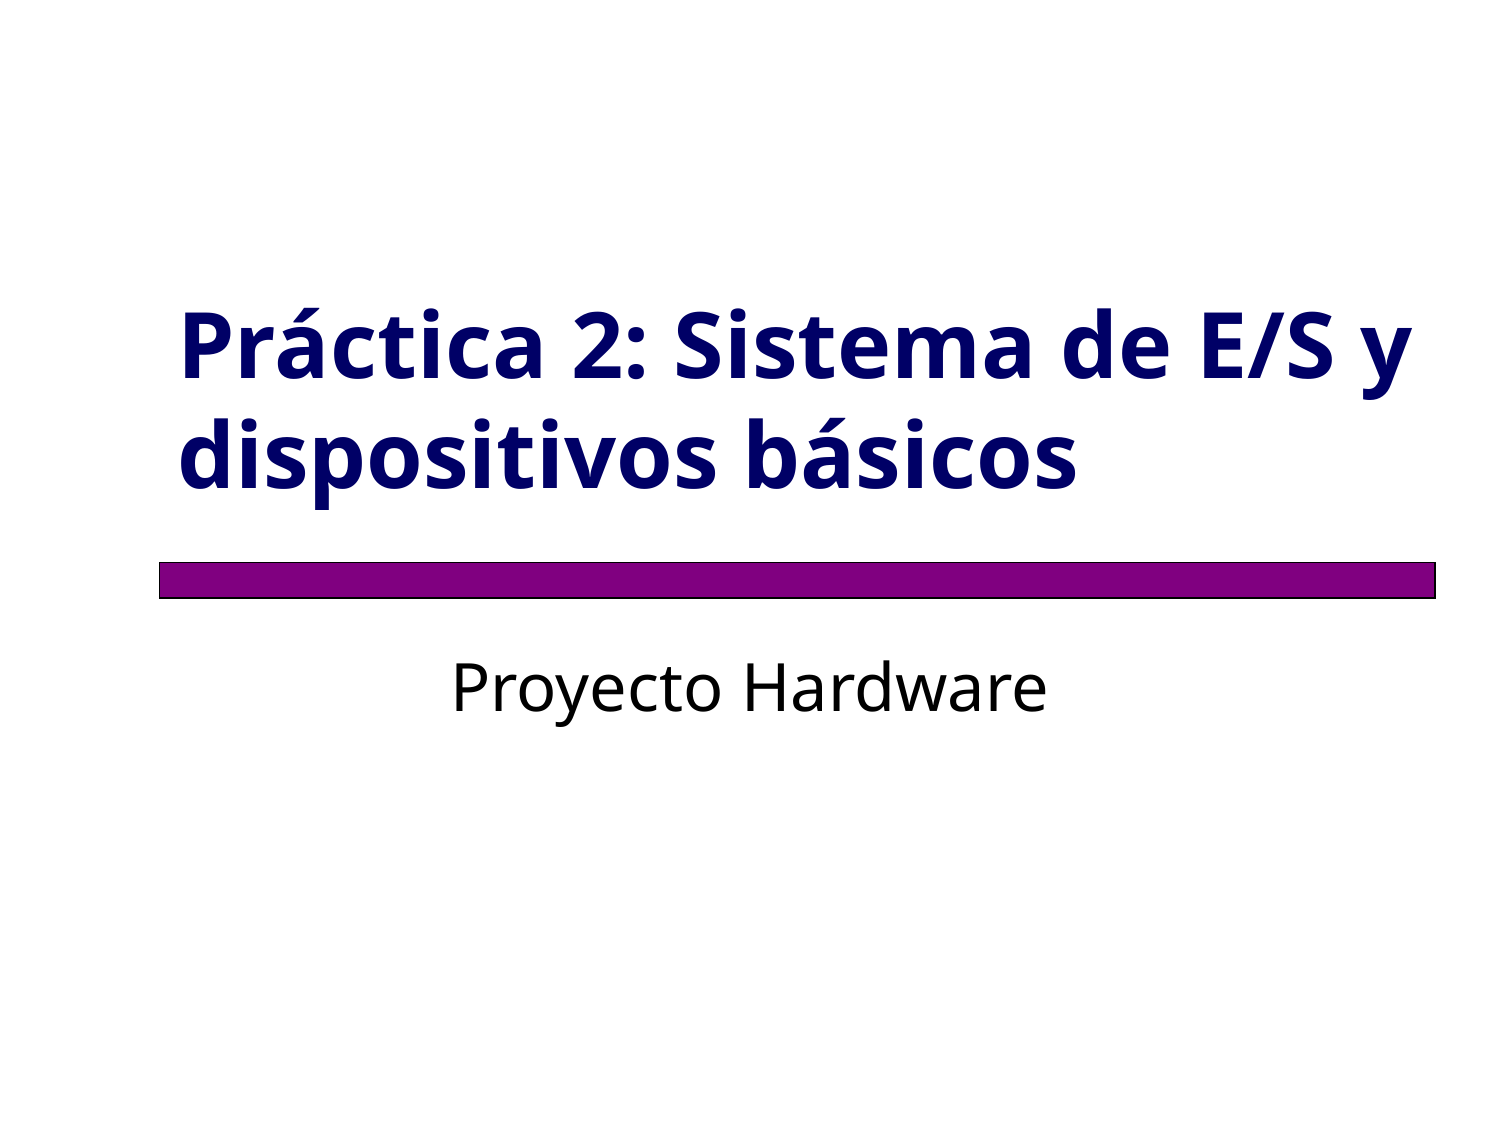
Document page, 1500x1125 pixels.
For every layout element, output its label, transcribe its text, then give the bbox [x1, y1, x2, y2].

subtitle Proyecto Hardware [225, 637, 1275, 925]
title Práctica 2: Sistema de E/S y dispositivos básicos [162, 275, 1438, 515]
